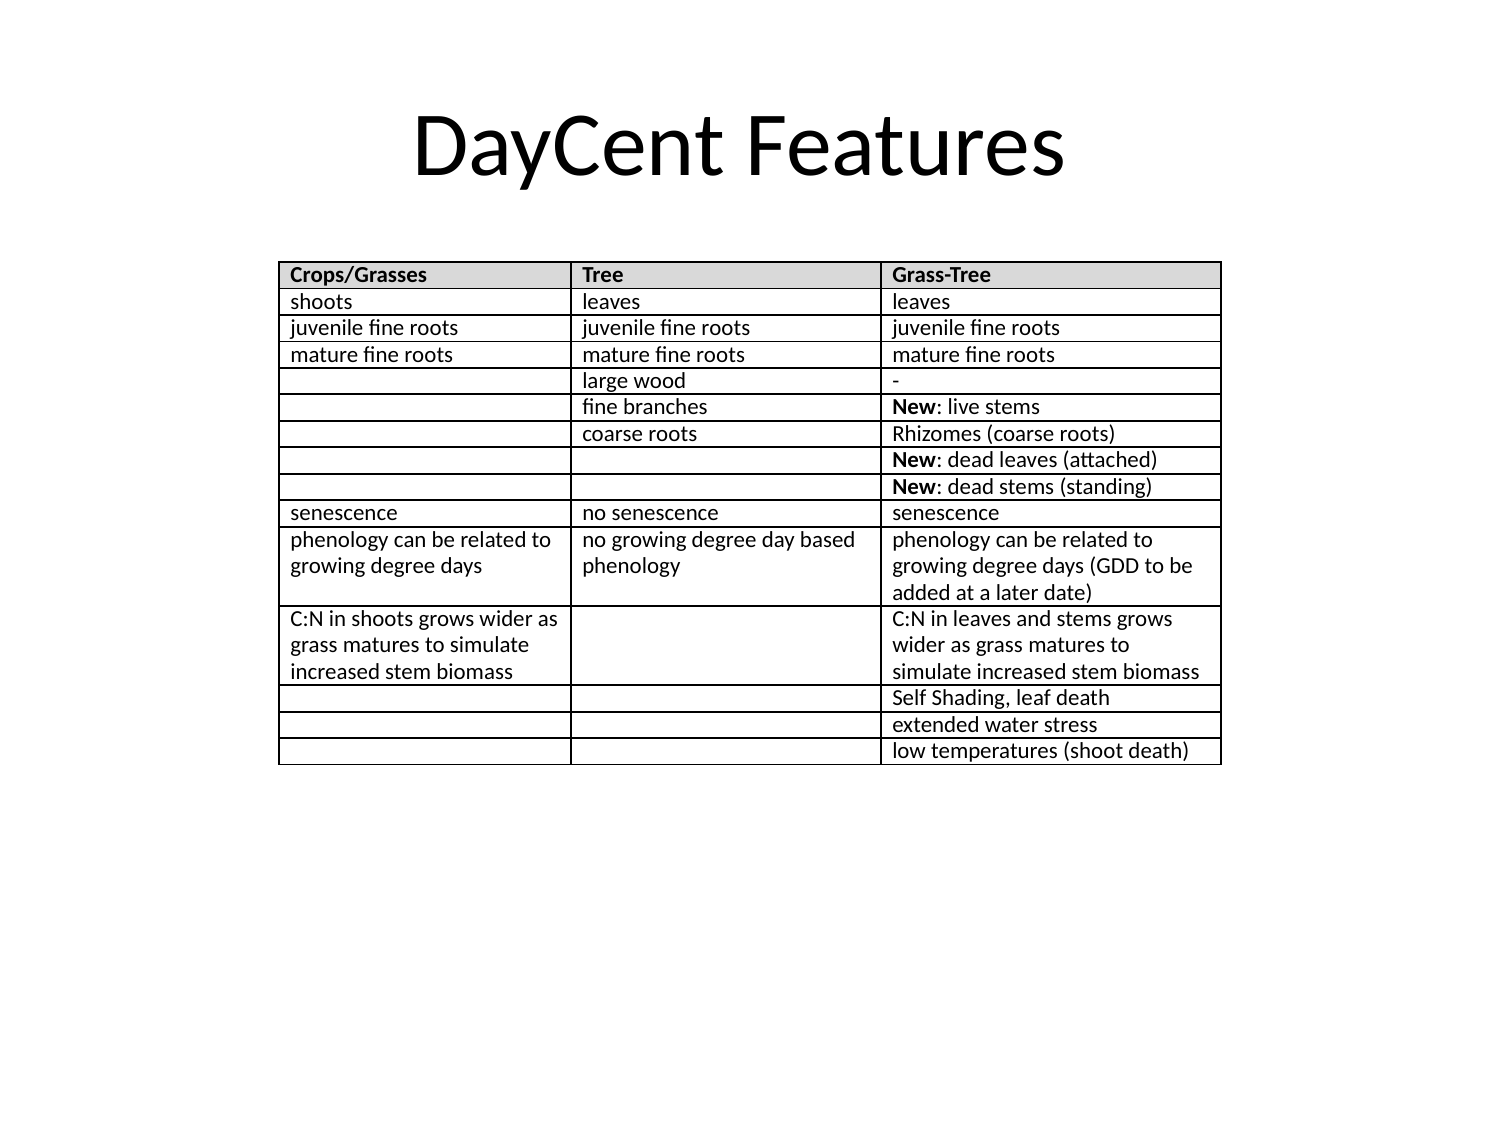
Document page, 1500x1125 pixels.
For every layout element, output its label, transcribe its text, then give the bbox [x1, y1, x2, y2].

table_cell New: live stems [882, 395, 1220, 420]
table_cell [280, 475, 570, 499]
table_cell [280, 369, 570, 393]
table_cell shoots [280, 289, 570, 314]
table_cell juvenile fine roots [280, 316, 570, 341]
table_header Tree [572, 263, 880, 288]
table_cell New: dead stems (standing) [882, 475, 1220, 499]
table_cell fine branches [572, 395, 880, 420]
table_cell no growing degree day based phenology [572, 528, 880, 605]
table_header Grass-Tree [882, 263, 1220, 288]
table_cell - [882, 369, 1220, 393]
table_cell leaves [882, 289, 1220, 314]
table_cell C:N in leaves and stems grows wider as grass matures to simulate increased stem biomass [882, 607, 1220, 684]
table_cell mature fine roots [572, 342, 880, 367]
table_cell [572, 607, 880, 684]
table_cell C:N in shoots grows wider as grass matures to simulate increased stem biomass [280, 607, 570, 684]
table_cell [572, 686, 880, 711]
table_cell [280, 713, 570, 737]
table_cell low temperatures (shoot death) [882, 739, 1220, 764]
table_cell leaves [572, 289, 880, 314]
table_cell phenology can be related to growing degree days (GDD to be added at a later date) [882, 528, 1220, 605]
table_cell phenology can be related to growing degree days [280, 528, 570, 605]
table_cell [572, 448, 880, 473]
table_cell [280, 739, 570, 764]
table_cell [280, 448, 570, 473]
table_cell [572, 475, 880, 499]
table_cell senescence [280, 501, 570, 526]
title DayCent Features [75, 45, 1425, 233]
table_cell [280, 686, 570, 711]
table_header Crops/Grasses [280, 263, 570, 288]
table_cell mature fine roots [280, 342, 570, 367]
table_cell New: dead leaves (attached) [882, 448, 1220, 473]
table_cell [280, 422, 570, 446]
table_cell [572, 713, 880, 737]
table_cell juvenile fine roots [572, 316, 880, 341]
table_cell Self Shading, leaf death [882, 686, 1220, 711]
table_cell large wood [572, 369, 880, 393]
table_cell no senescence [572, 501, 880, 526]
table_cell extended water stress [882, 713, 1220, 737]
table_cell Rhizomes (coarse roots) [882, 422, 1220, 446]
table_cell mature fine roots [882, 342, 1220, 367]
table_cell [280, 395, 570, 420]
table_cell juvenile fine roots [882, 316, 1220, 341]
table_cell coarse roots [572, 422, 880, 446]
table_cell [572, 739, 880, 764]
table_cell senescence [882, 501, 1220, 526]
